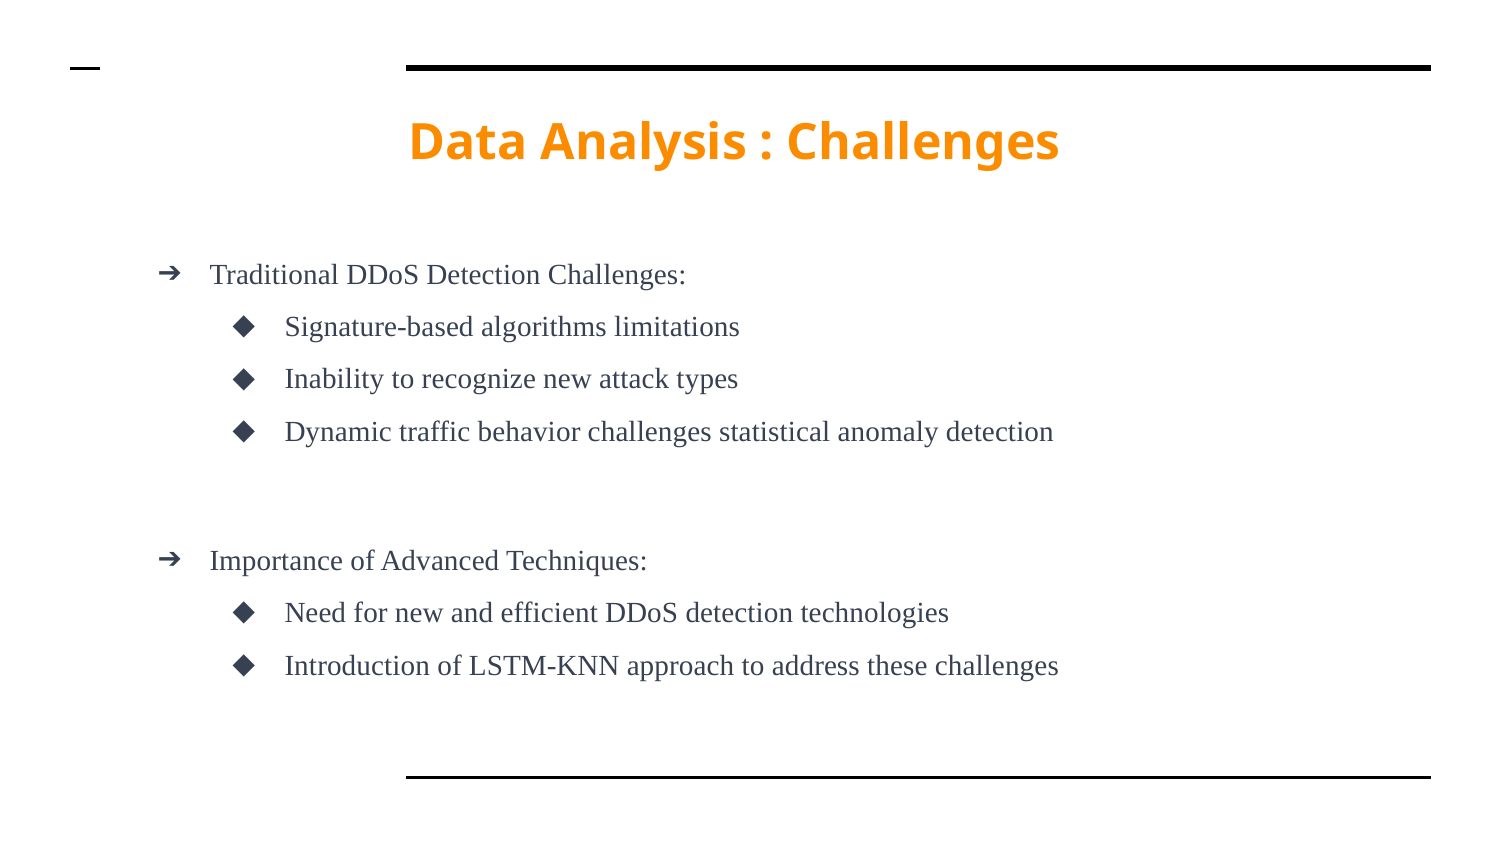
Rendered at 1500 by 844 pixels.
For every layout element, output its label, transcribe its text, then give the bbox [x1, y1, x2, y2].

title Data Analysis : Challenges [393, 94, 1431, 199]
list Traditional DDoS Detection Challenges: Signature-based algorithms limitations Inability to recognize new attack types Dynamic traffic behavior challenges statistical anomaly detection Importance of Advanced Techniques: Need for new and efficient DDoS detection technologies Introduction of LSTM-KNN approach to address these challenges [119, 222, 1415, 683]
